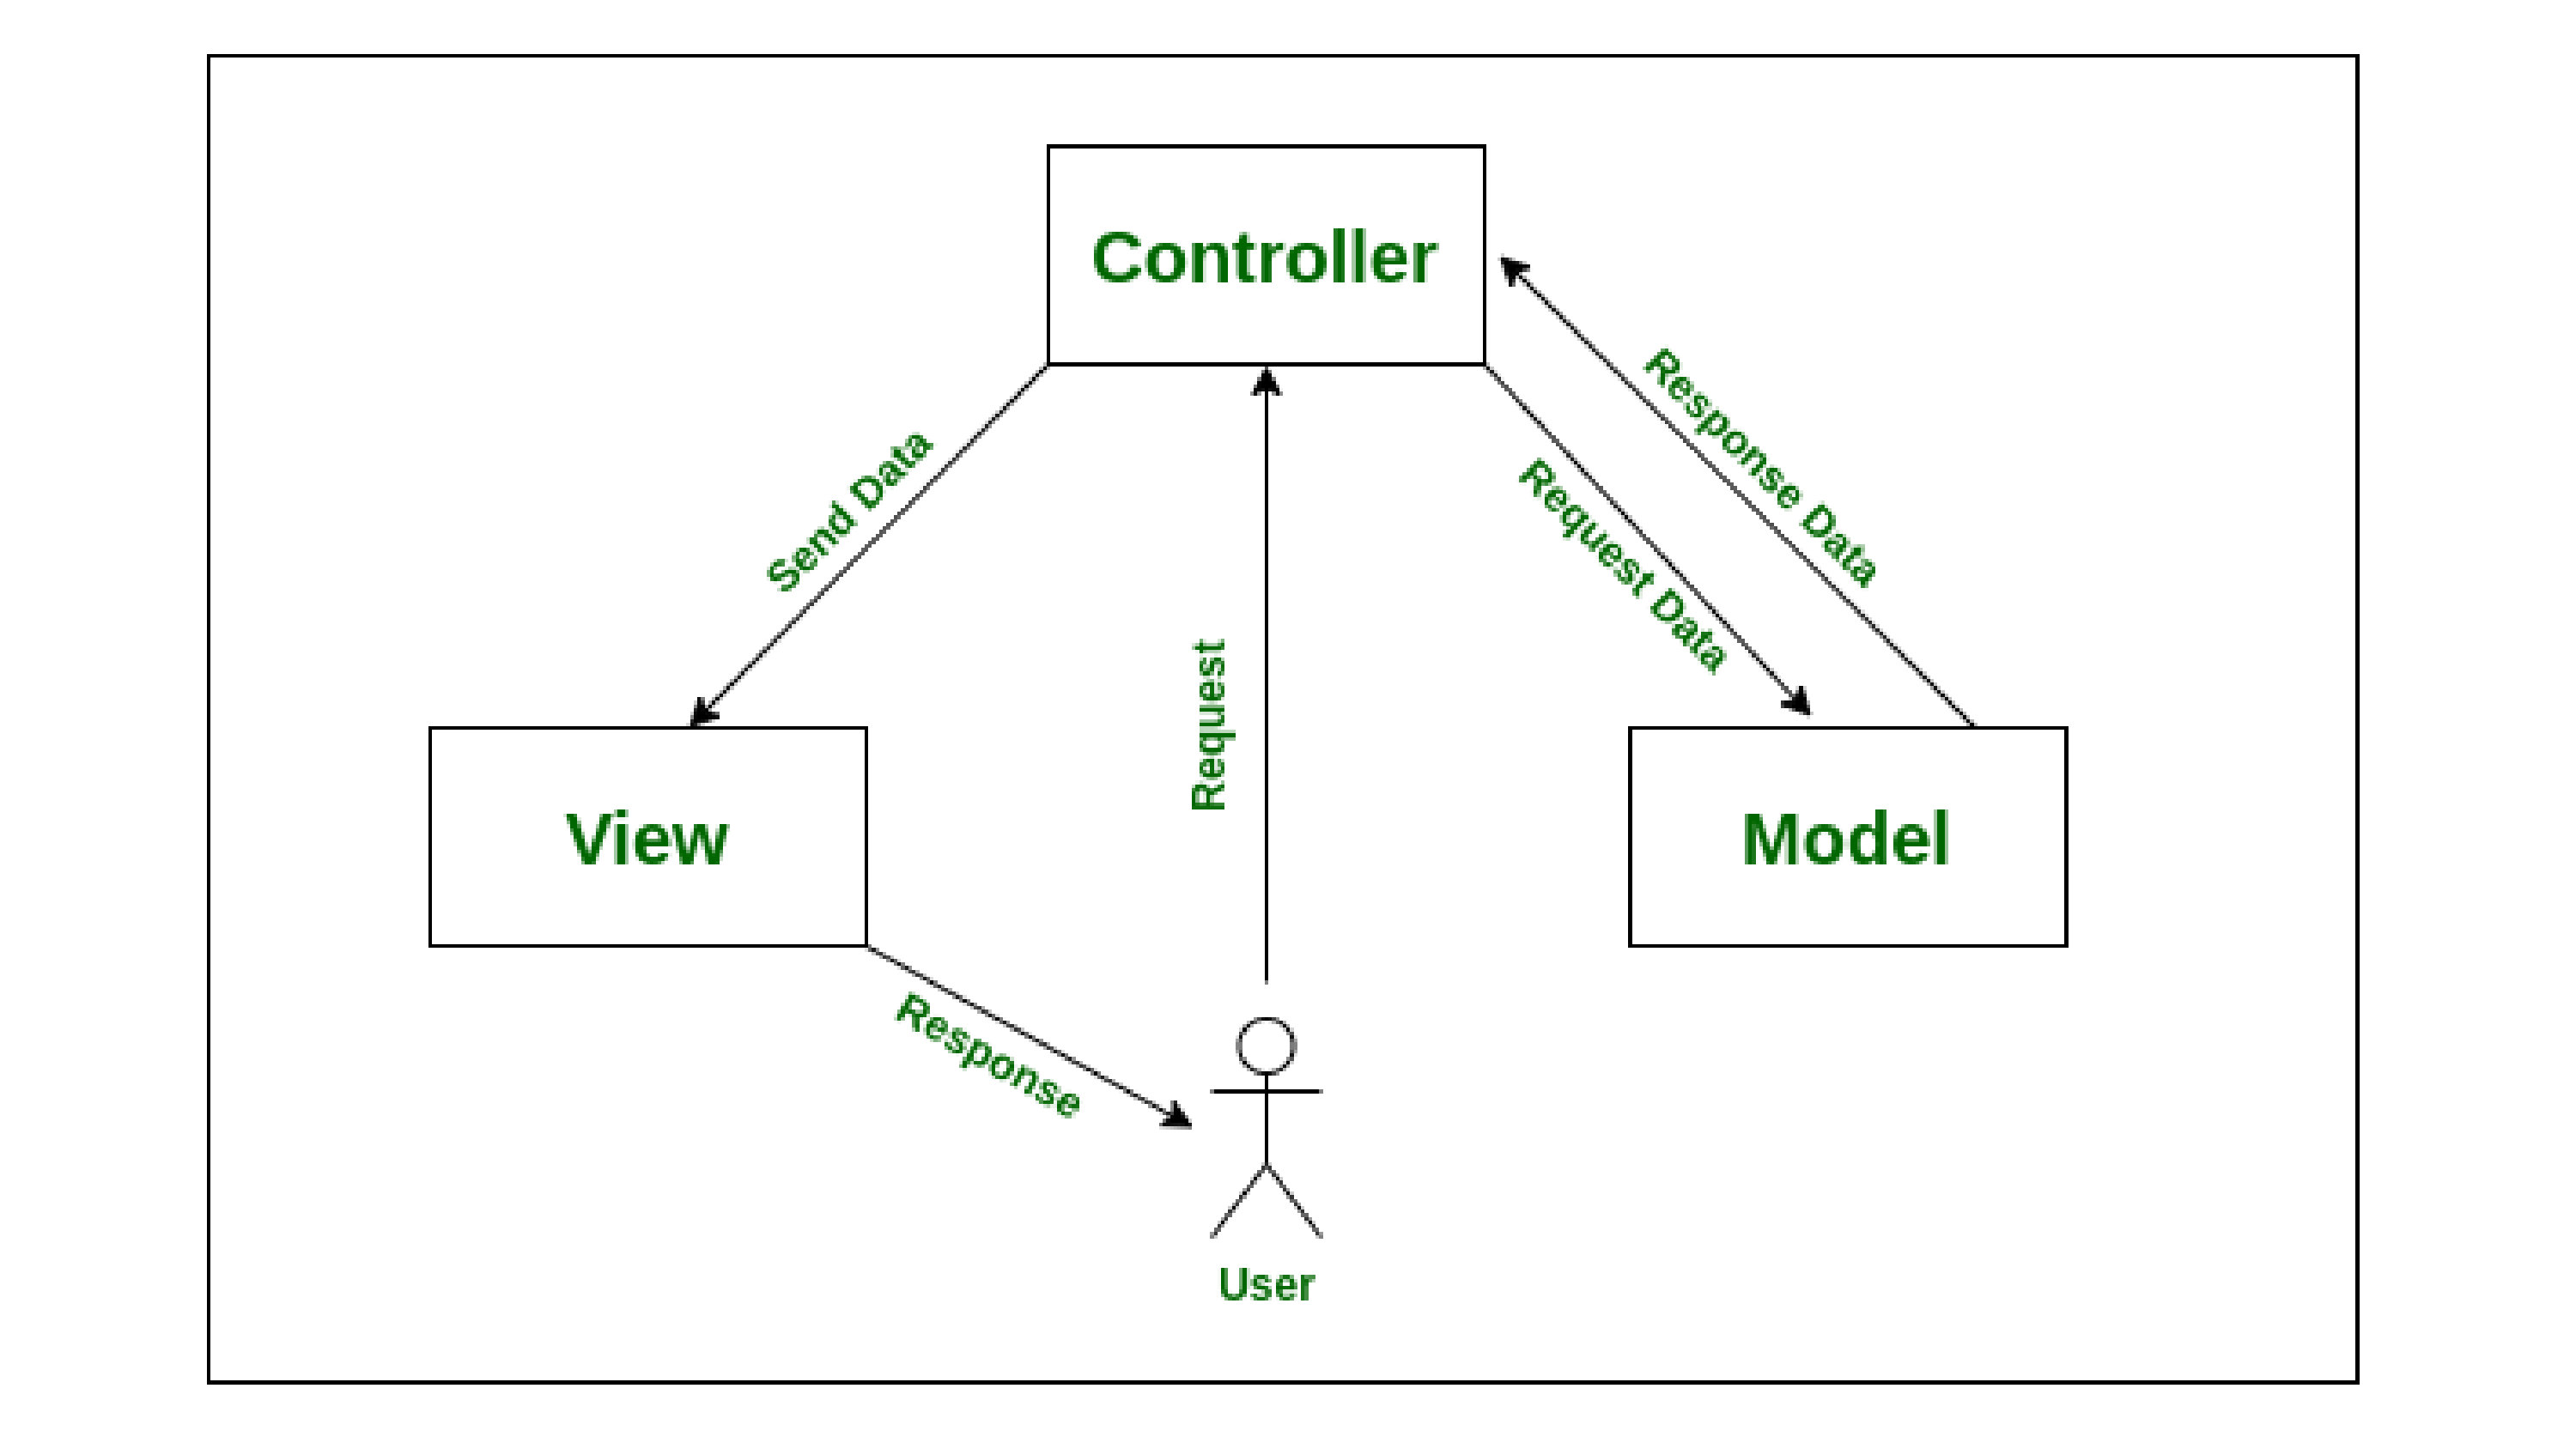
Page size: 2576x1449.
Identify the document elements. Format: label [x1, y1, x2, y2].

picture [207, 53, 2360, 1385]
